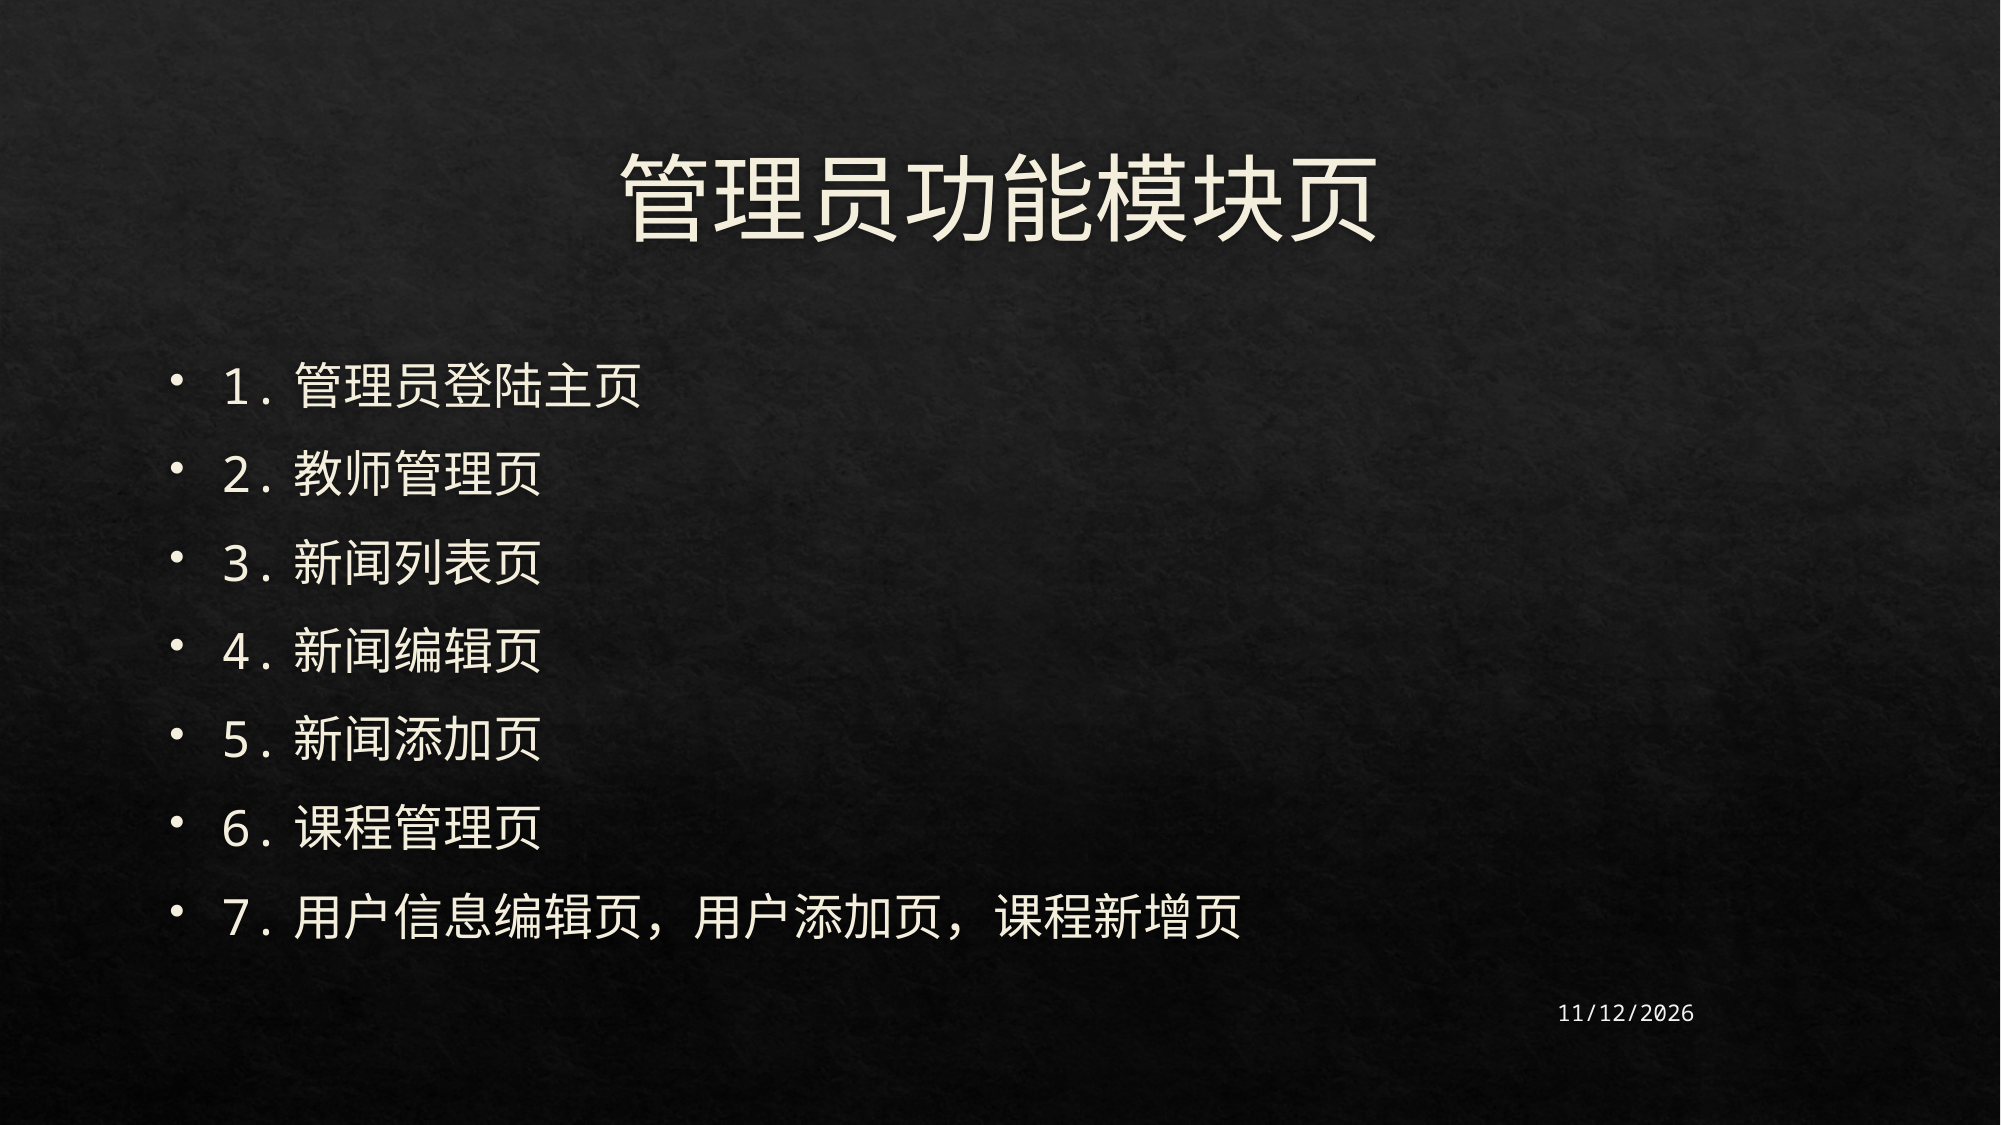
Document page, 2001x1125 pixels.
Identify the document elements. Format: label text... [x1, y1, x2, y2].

list 1.管理员登陆主页 2.教师管理页 3.新闻列表页 4.新闻编辑页 5.新闻添加页 6.课程管理页 7.用户信息编辑页，用户添加页，课程新增页 [149, 340, 1849, 950]
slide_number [1259, 984, 1710, 1045]
title 管理员功能模块页 [149, 99, 1849, 307]
